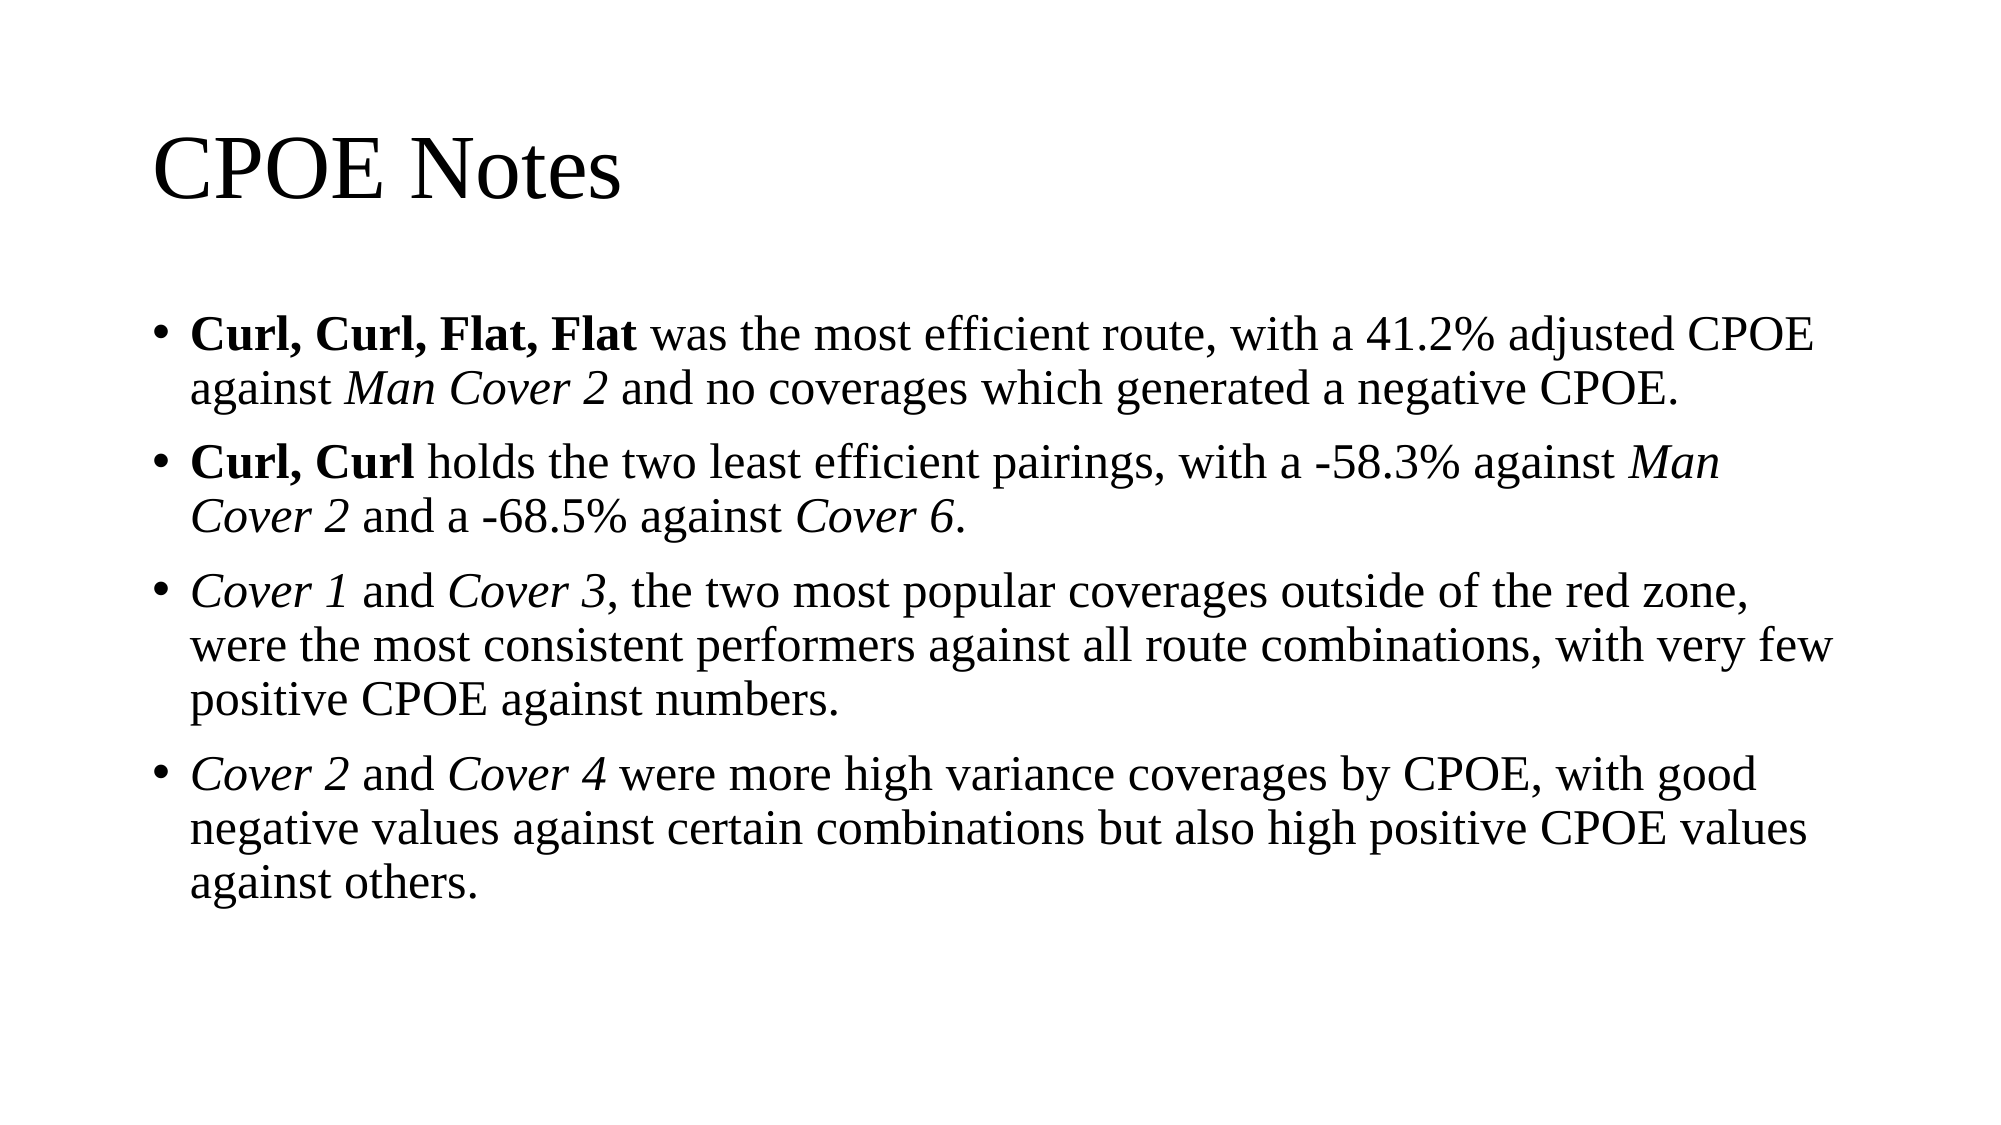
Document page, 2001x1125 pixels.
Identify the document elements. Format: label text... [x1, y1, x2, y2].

list Curl, Curl, Flat, Flat was the most efficient route, with a 41.2% adjusted CPOE against Man Cover 2 and no coverages which generated a negative CPOE. Curl, Curl holds the two least efficient pairings, with a -58.3% against Man Cover 2 and a -68.5% against Cover 6. Cover 1 and Cover 3, the two most popular coverages outside of the red zone, were the most consistent performers against all route combinations, with very few positive CPOE against numbers. Cover 2 and Cover 4 were more high variance coverages by CPOE, with good negative values against certain combinations but also high positive CPOE values against others. [137, 299, 1863, 1014]
title CPOE Notes [137, 59, 1863, 278]
